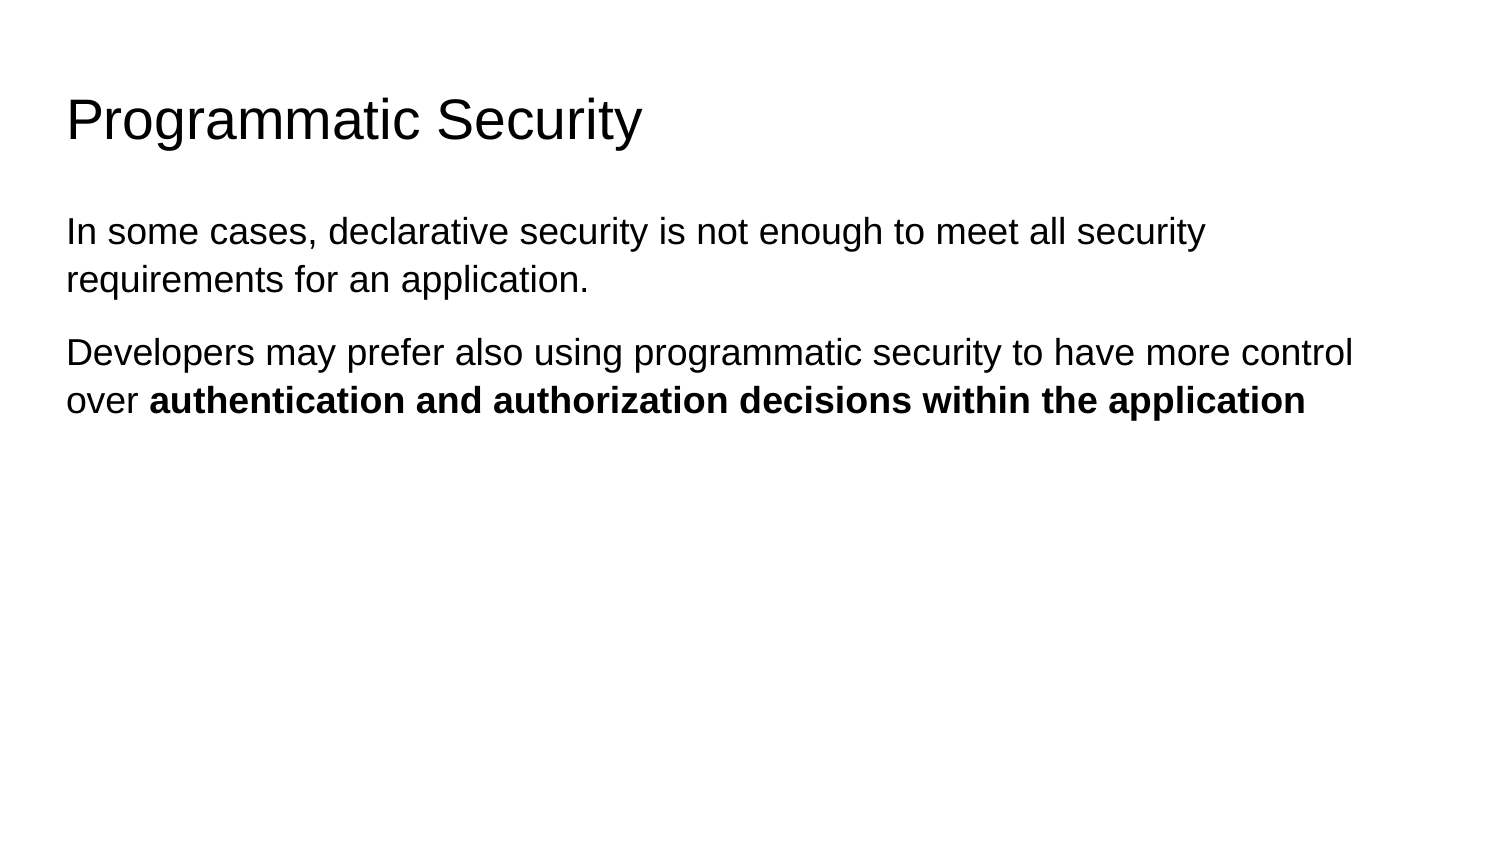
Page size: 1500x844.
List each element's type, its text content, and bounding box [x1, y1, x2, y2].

title Programmatic Security [51, 72, 1449, 167]
list In some cases, declarative security is not enough to meet all security requirements for an application. Developers may prefer also using programmatic security to have more control over authentication and authorization decisions within the application [51, 189, 1449, 750]
